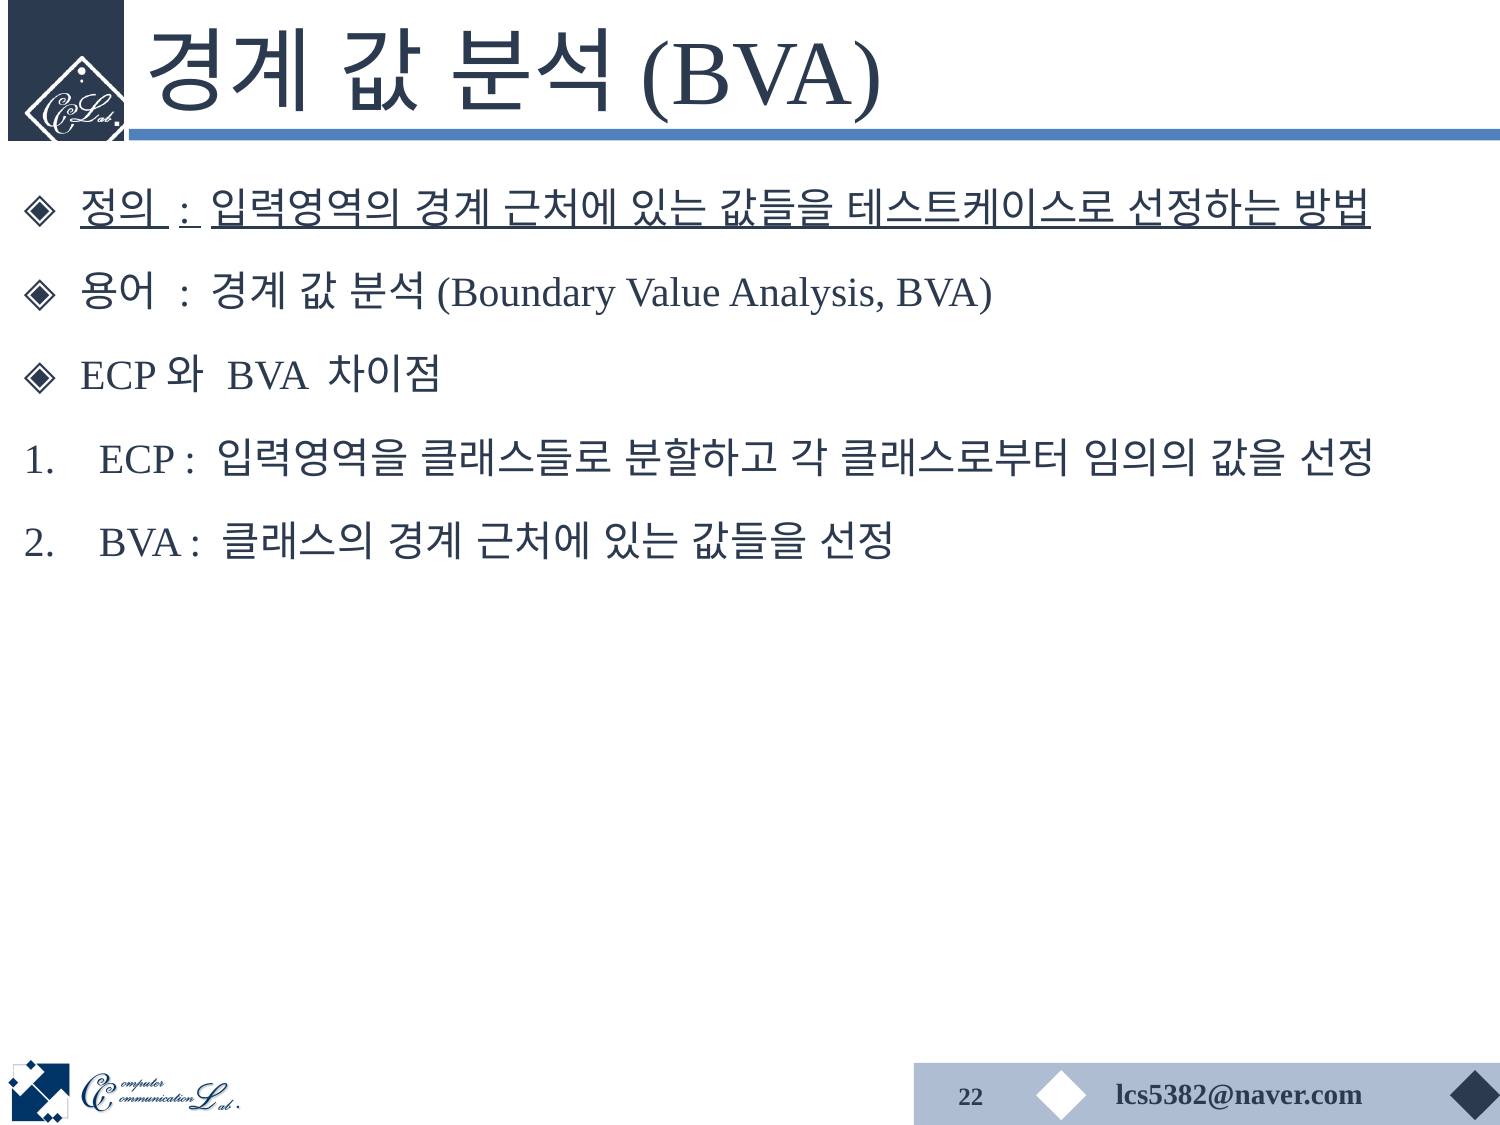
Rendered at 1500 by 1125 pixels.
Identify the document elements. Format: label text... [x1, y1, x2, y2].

list 정의 : 입력영역의 경계 근처에 있는 값들을 테스트케이스로 선정하는 방법 용어 : 경계 값 분석(Boundary Value Analysis, BVA) ECP와 BVA 차이점 ECP : 입력영역을 클래스들로 분할하고 각 클래스로부터 임의의 값을 선정 BVA : 클래스의 경계 근처에 있는 값들을 선정 [8, 148, 1493, 1059]
picture [8, 0, 124, 141]
picture [7, 1058, 243, 1125]
title 경계 값 분석(BVA) [129, 10, 1474, 126]
